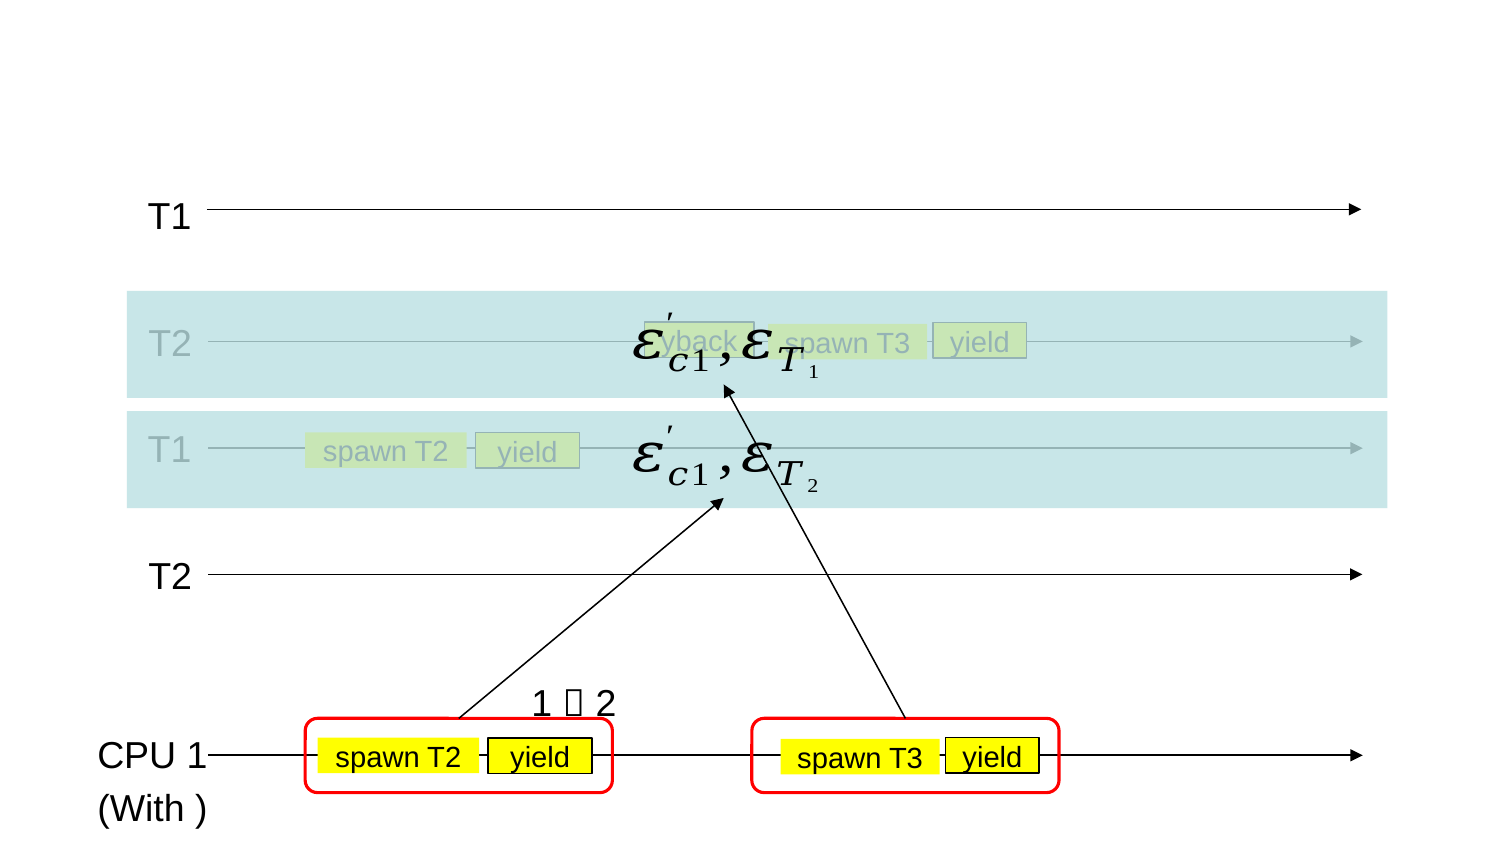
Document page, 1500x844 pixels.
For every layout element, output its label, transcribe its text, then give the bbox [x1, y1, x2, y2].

text_box [126, 411, 718, 509]
text_box 1  2 [516, 726, 642, 732]
text_box [751, 718, 1060, 754]
text_box [910, 411, 1388, 509]
text_box T1 [132, 184, 207, 245]
text_box CPU 1 [82, 723, 223, 784]
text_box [723, 384, 906, 719]
text_box T2 [133, 544, 208, 605]
text_box [126, 290, 1388, 398]
text_box [305, 764, 613, 793]
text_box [458, 497, 724, 719]
text_box [305, 718, 613, 754]
text_box [751, 764, 1060, 793]
